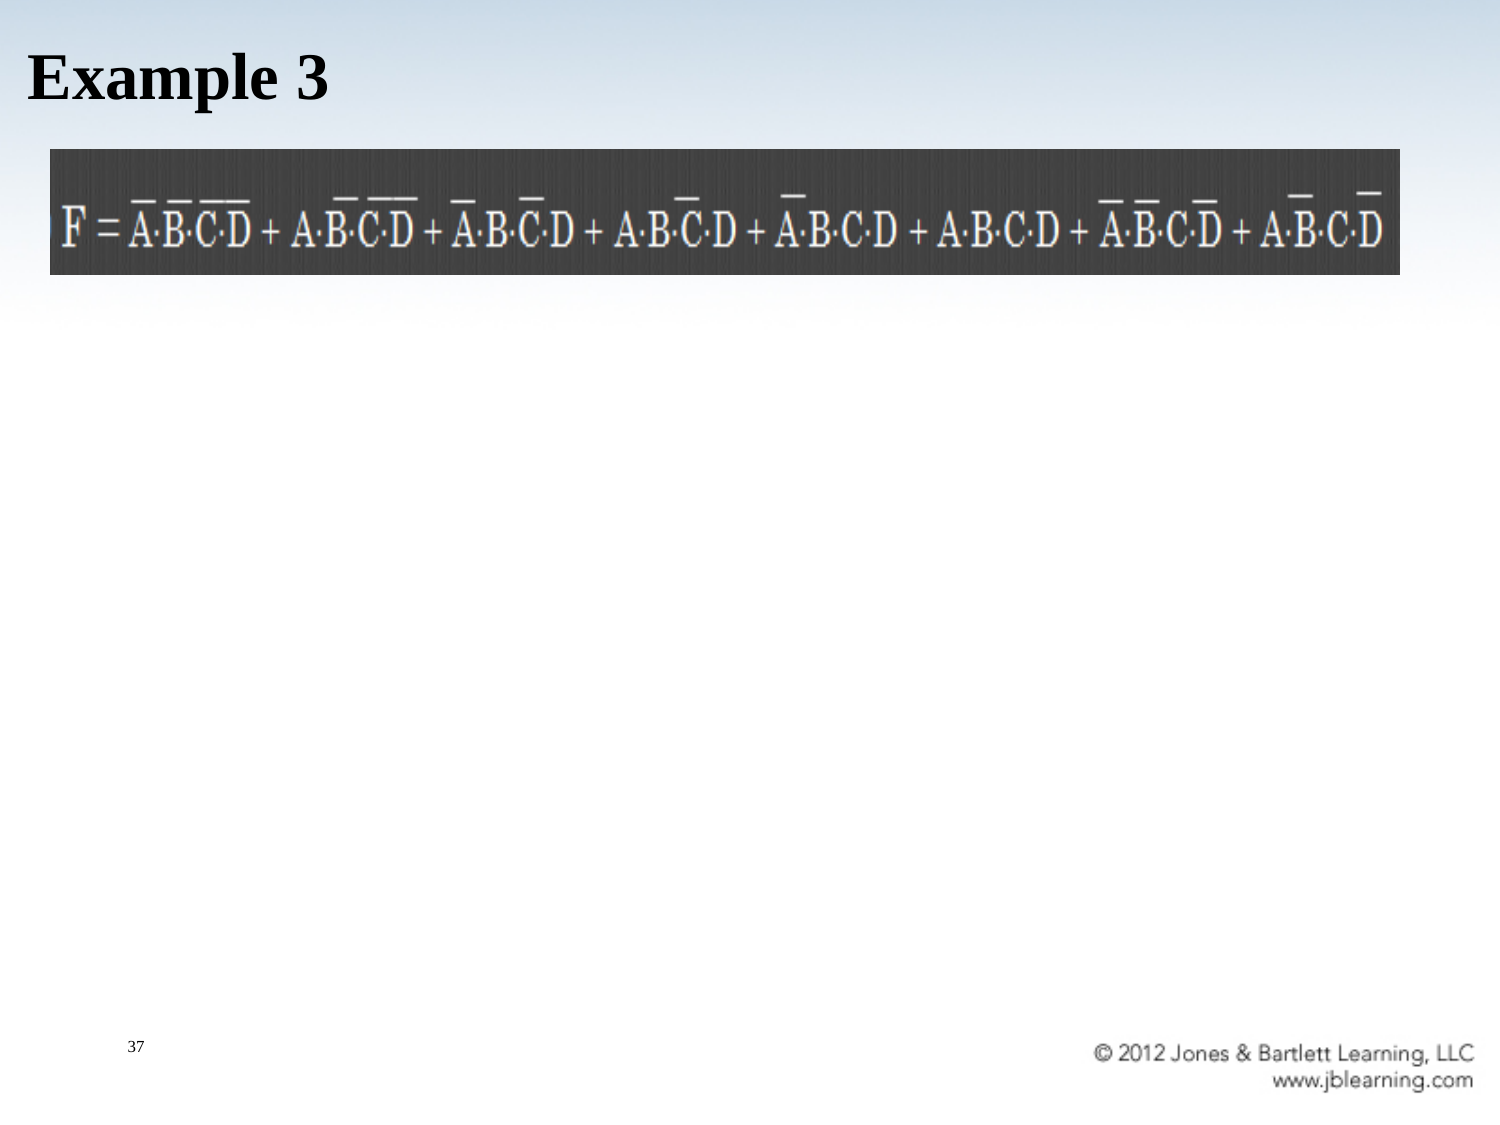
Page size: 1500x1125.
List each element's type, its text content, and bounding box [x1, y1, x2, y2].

list Example 3 [12, 24, 1488, 1038]
picture [0, 0, 1500, 1125]
slide_number 37 [112, 1038, 425, 1100]
